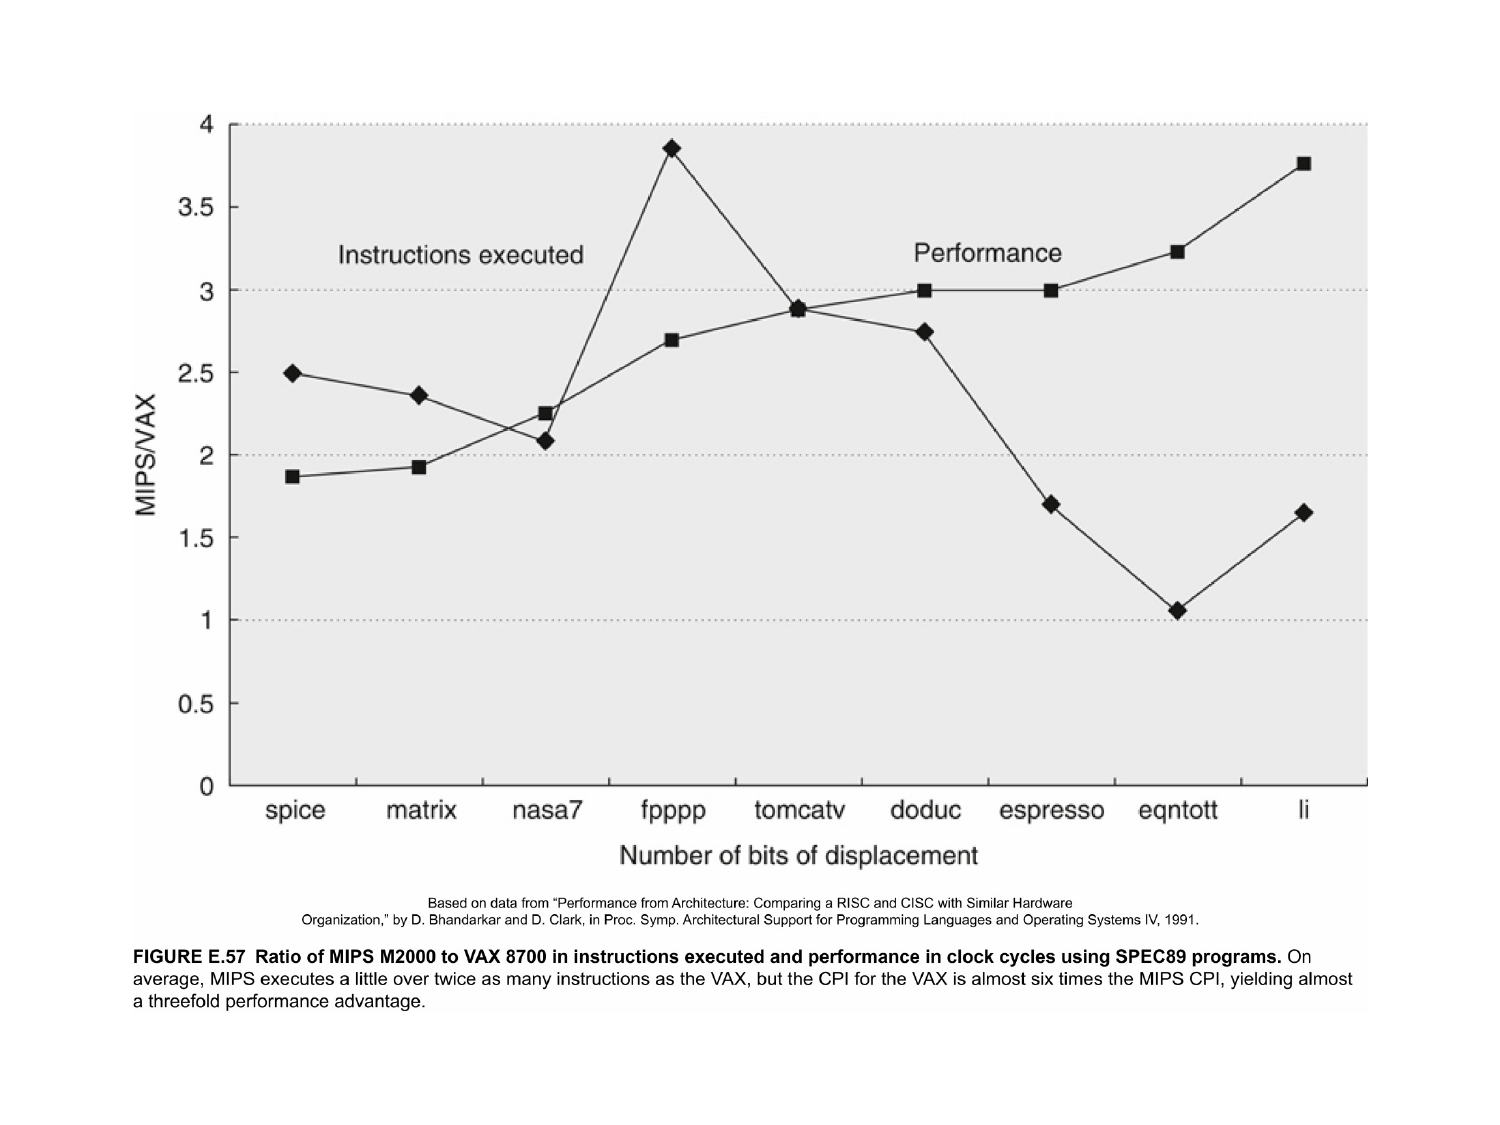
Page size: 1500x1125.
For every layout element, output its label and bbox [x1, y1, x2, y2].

picture [132, 112, 1368, 1013]
